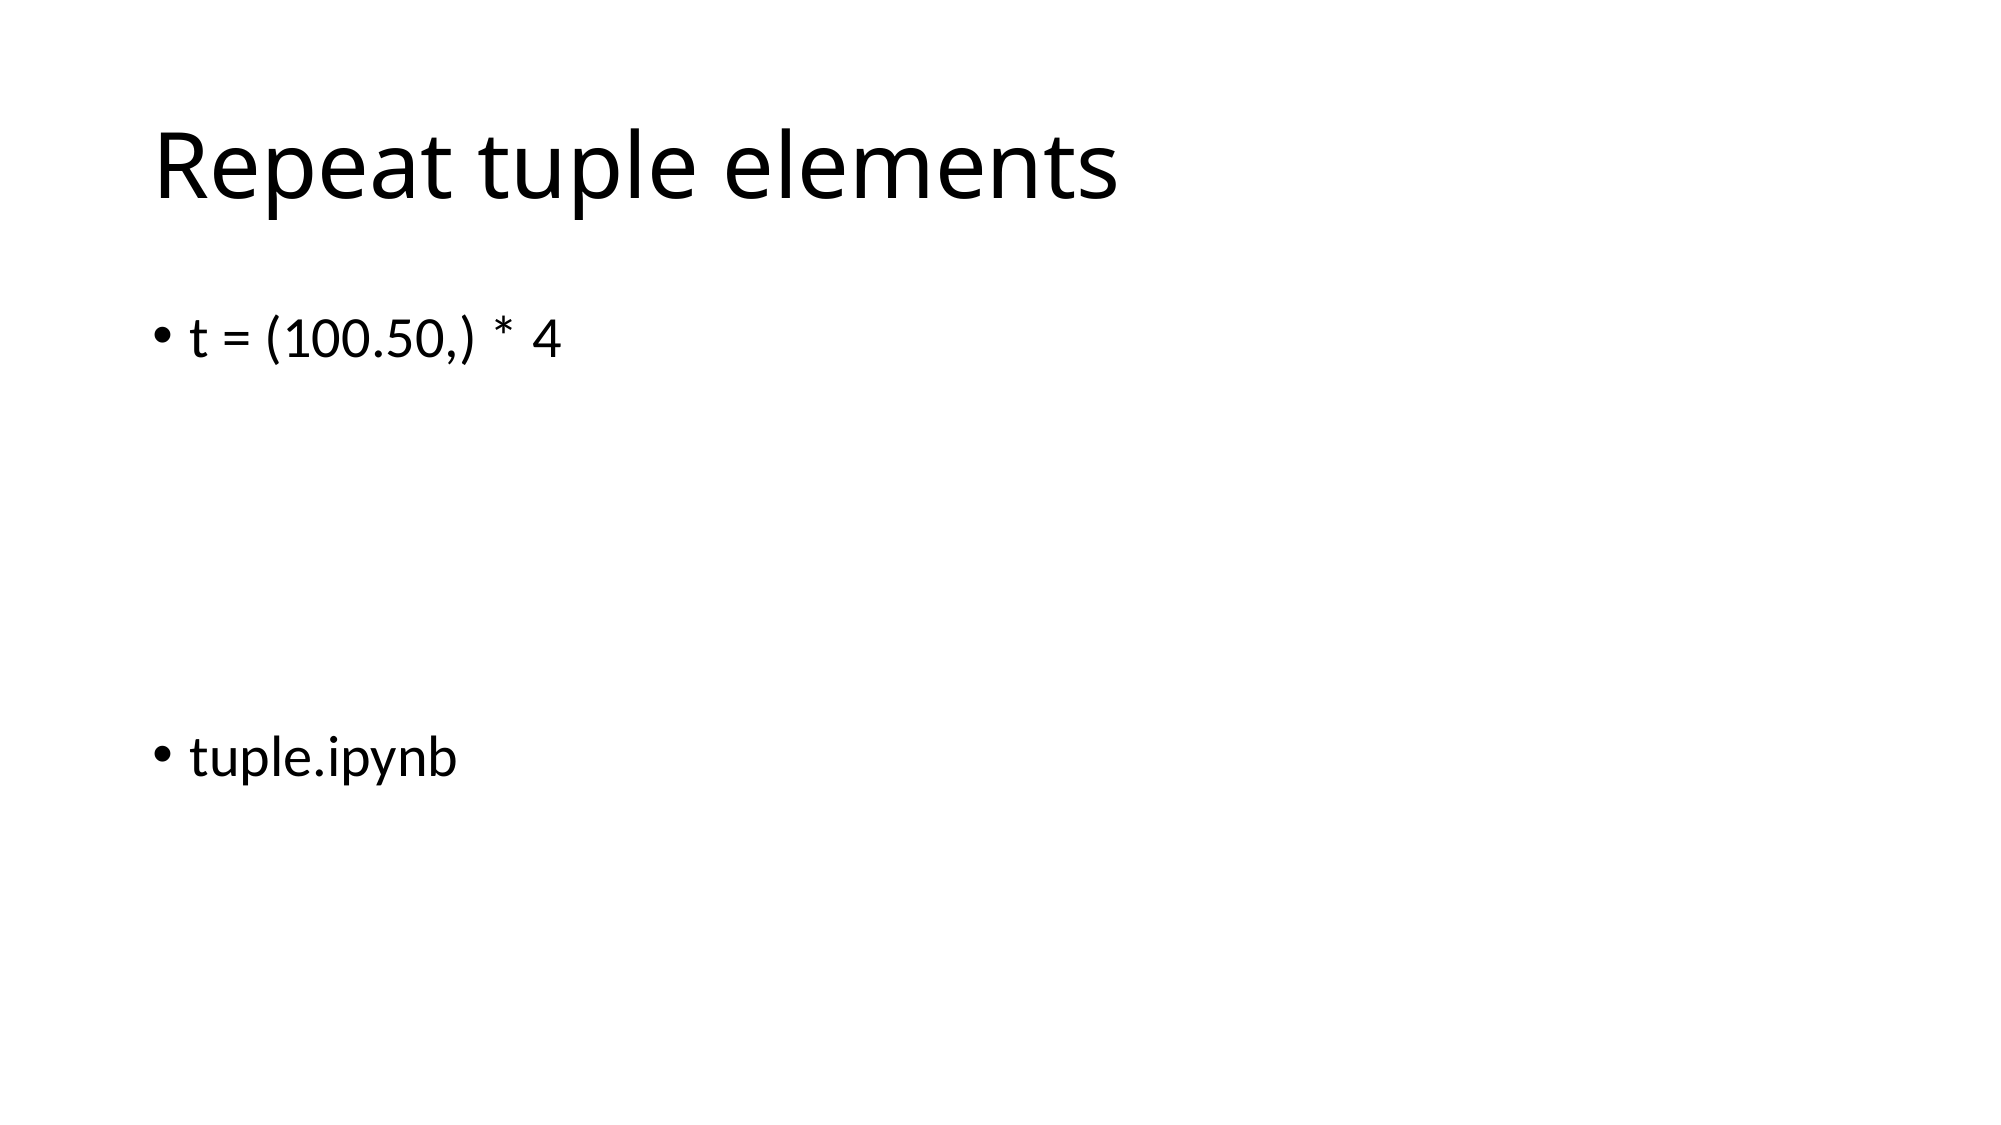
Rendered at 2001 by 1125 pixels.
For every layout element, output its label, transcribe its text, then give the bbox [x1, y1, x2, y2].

list t = (100.50,) * 4 tuple.ipynb [137, 299, 1863, 1014]
title Repeat tuple elements [137, 59, 1863, 278]
